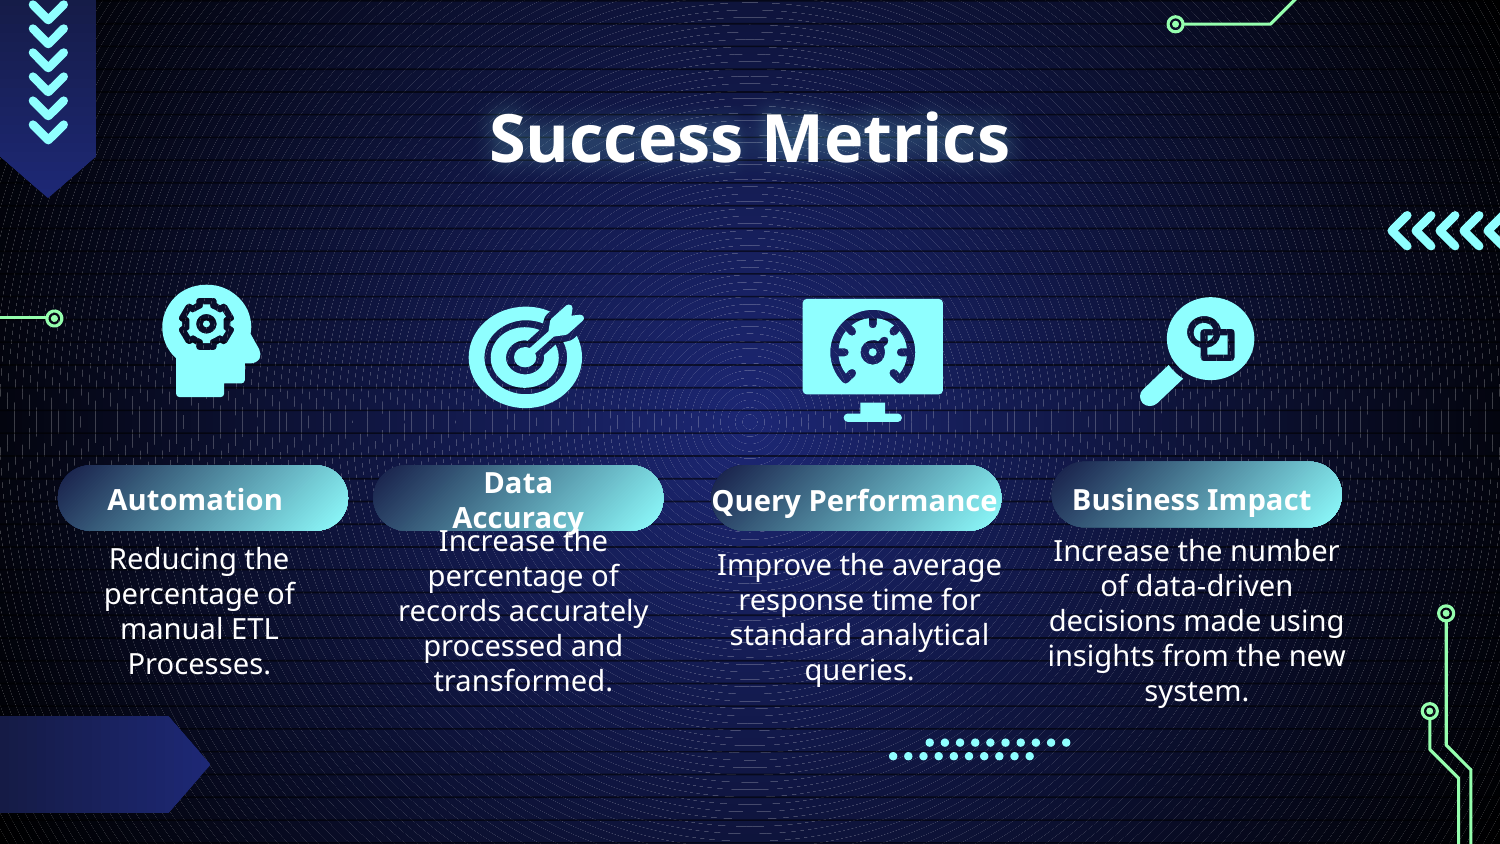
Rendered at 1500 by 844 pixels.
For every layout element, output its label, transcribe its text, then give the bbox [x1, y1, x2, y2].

text_box [717, 465, 995, 478]
text_box [719, 520, 993, 531]
text_box [57, 465, 349, 531]
text_box [1065, 521, 1329, 528]
text_box Reducing the percentage of manual ETL Processes. [37, 555, 362, 665]
subtitle Improve the average response time for standard analytical queries. [687, 565, 1032, 668]
title Data Accuracy [402, 476, 634, 522]
title Business Impact [1006, 475, 1378, 521]
text_box [373, 465, 662, 531]
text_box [468, 304, 586, 409]
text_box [888, 738, 1071, 761]
text_box [1058, 461, 1336, 475]
text_box Automation [79, 475, 311, 521]
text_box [802, 298, 944, 423]
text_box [162, 284, 261, 398]
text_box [1138, 296, 1255, 407]
subtitle Increase the number of data-driven decisions made using insights from the new system. [1024, 573, 1369, 667]
title Success Metrics [116, 88, 1383, 183]
subtitle Increase the percentage of records accurately processed and transformed. [362, 555, 686, 665]
title Query Performance [662, 478, 1006, 520]
